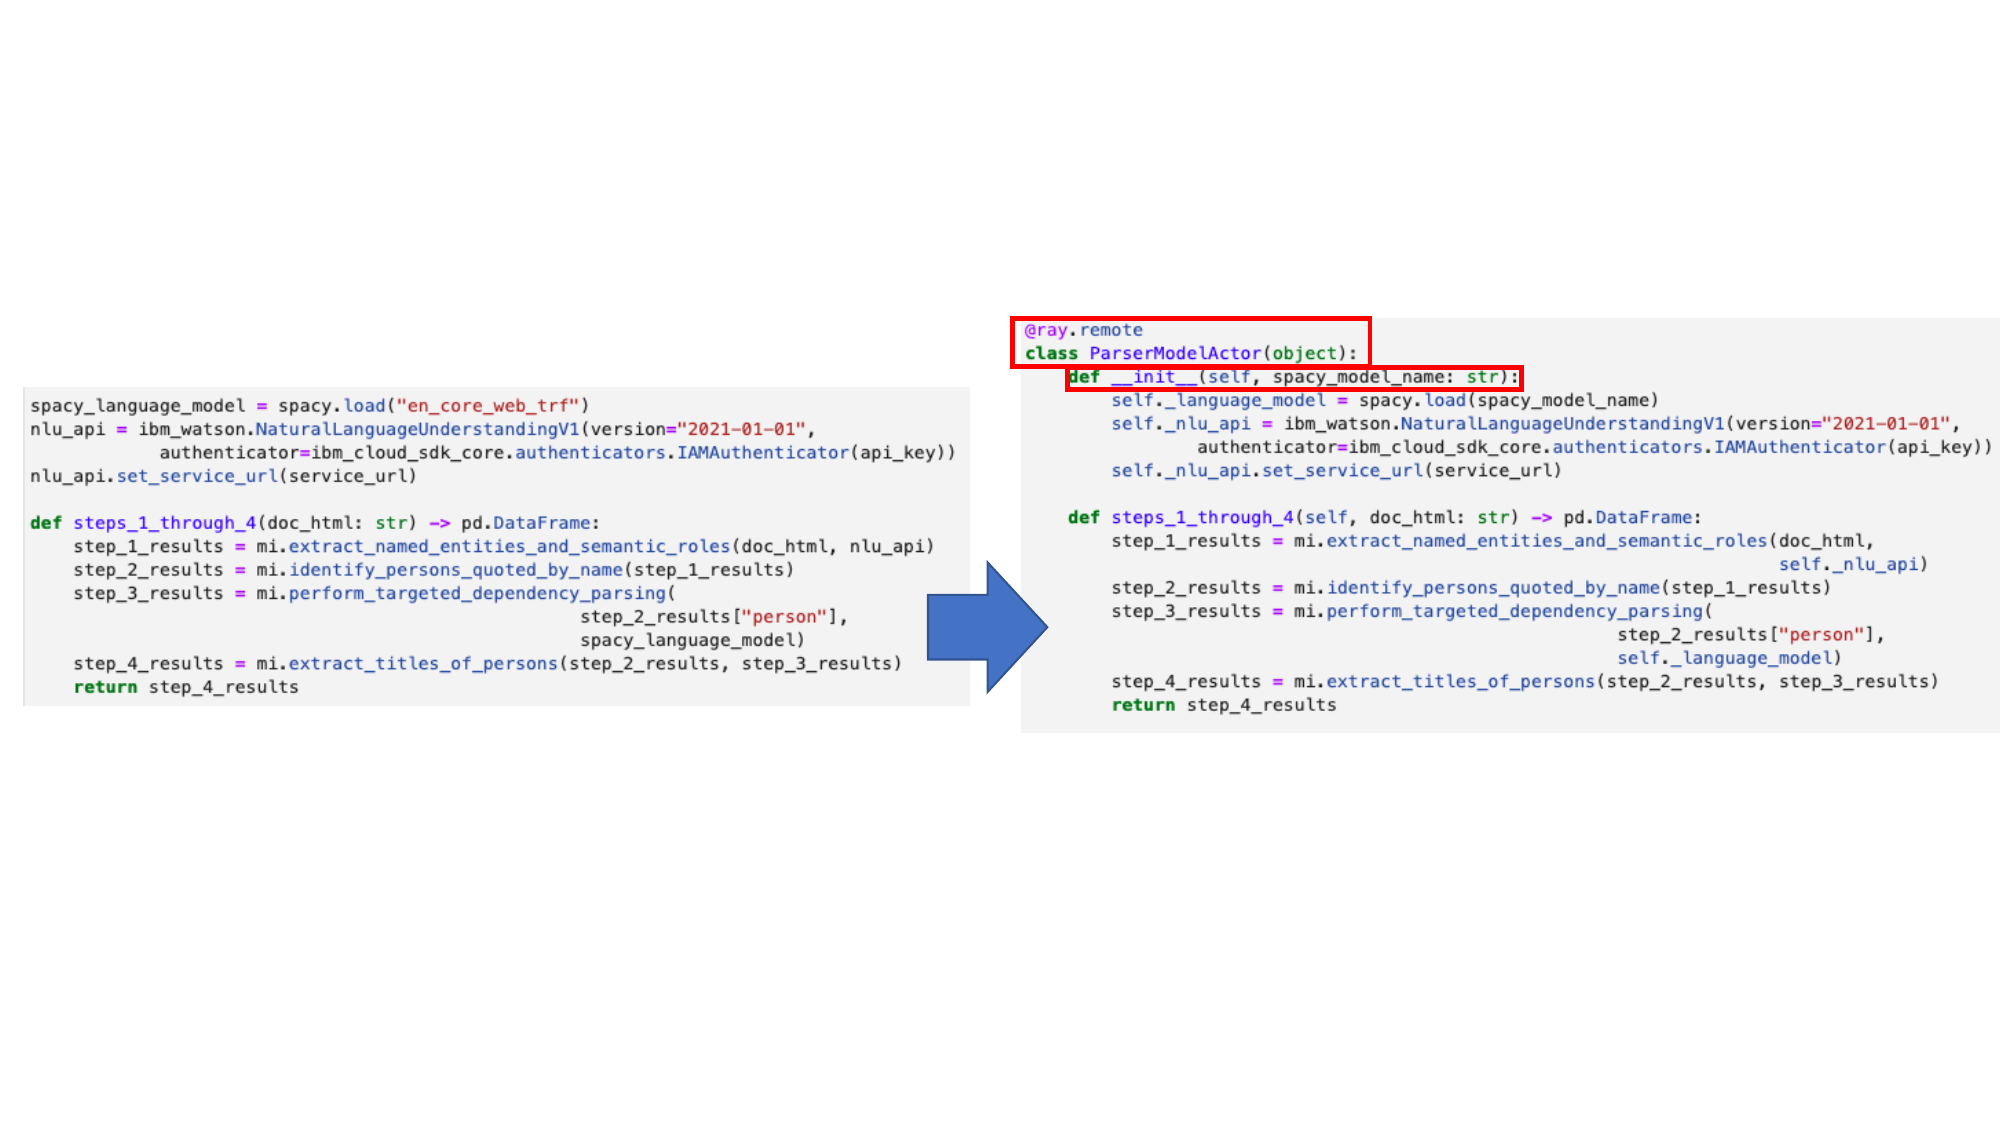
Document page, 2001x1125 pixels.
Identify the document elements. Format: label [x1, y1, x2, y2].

picture [1021, 318, 2000, 733]
text_box [1011, 318, 1021, 368]
picture [22, 387, 971, 706]
text_box [971, 559, 1021, 695]
